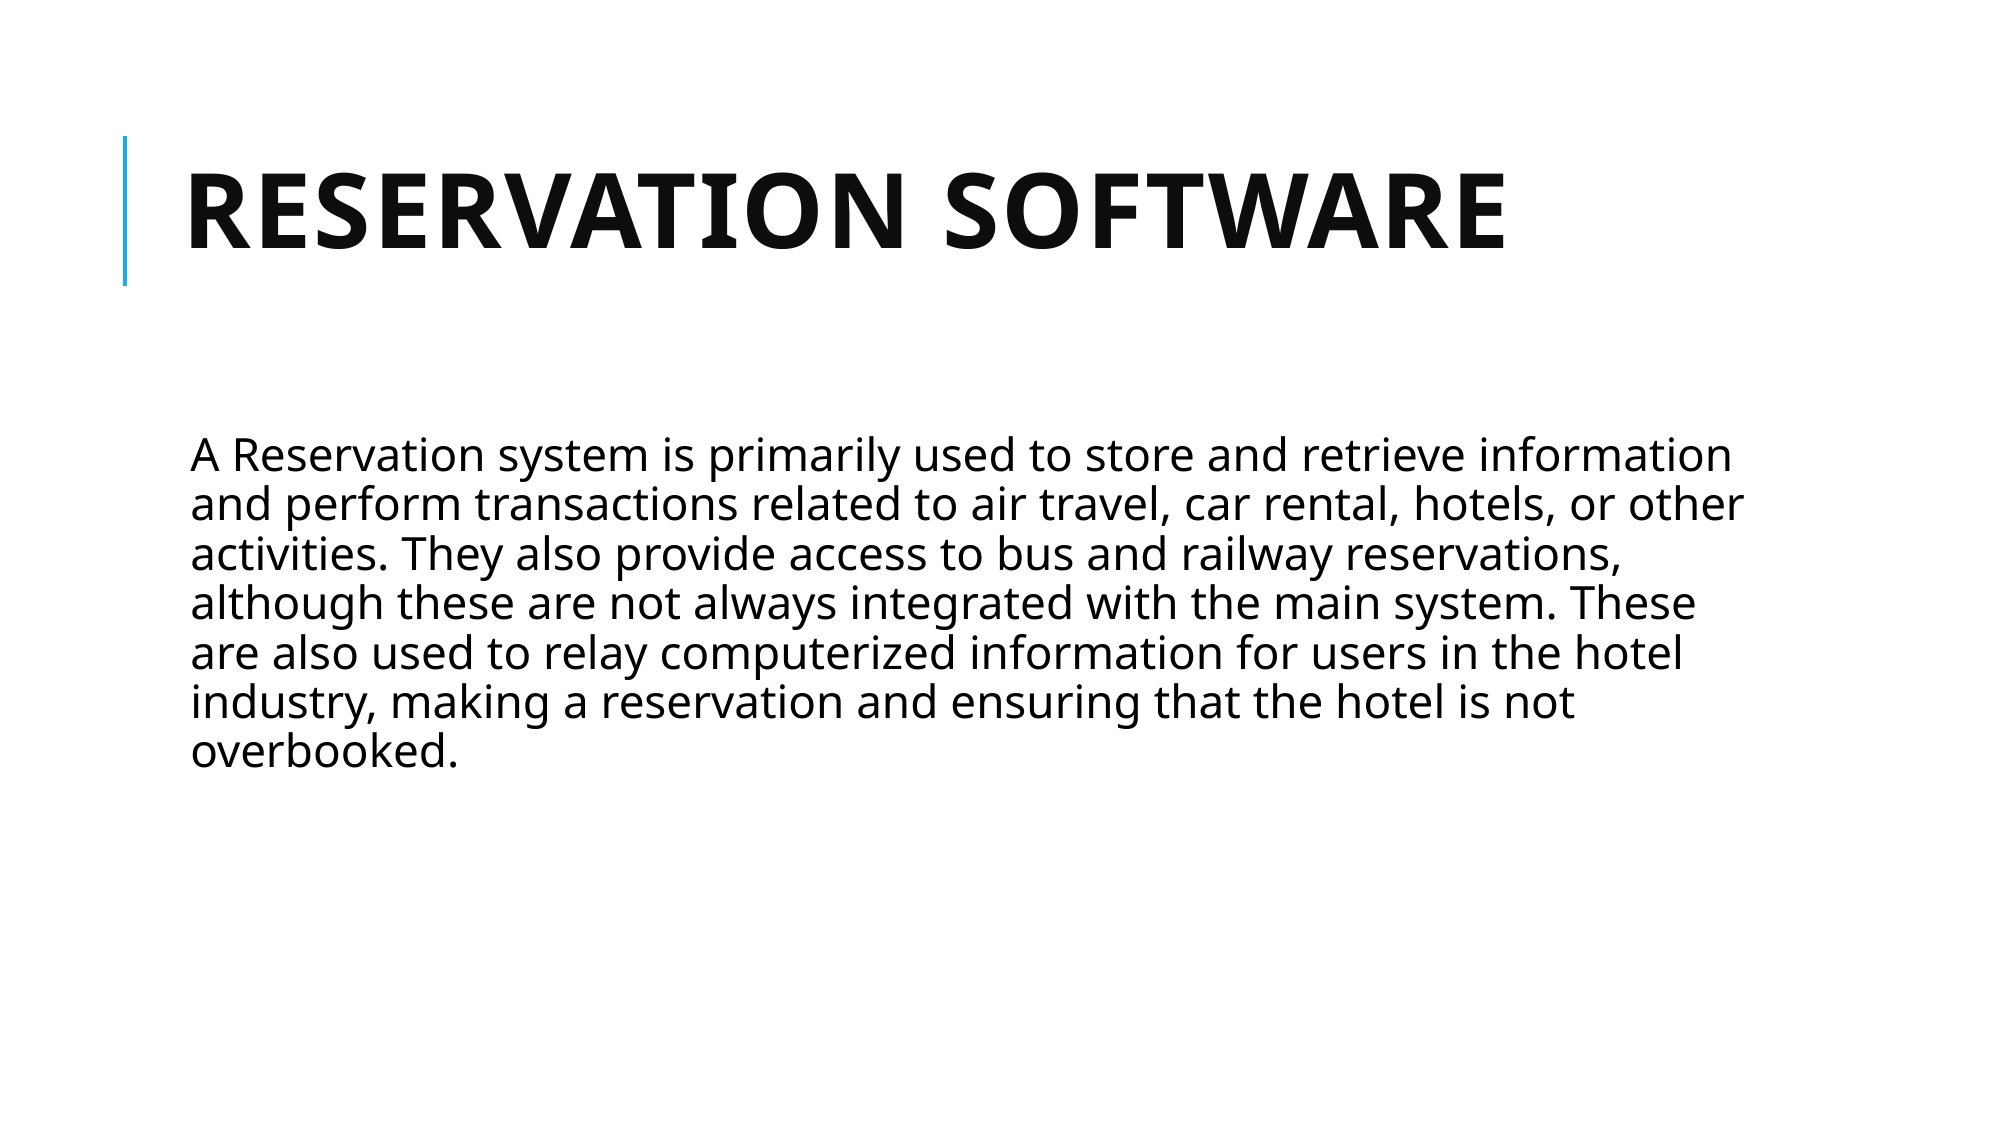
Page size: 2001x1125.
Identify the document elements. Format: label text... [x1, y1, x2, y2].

list A Reservation system is primarily used to store and retrieve information and perform transactions related to air travel, car rental, hotels, or other activities. They also provide access to bus and railway reservations, although these are not always integrated with the main system. These are also used to relay computerized information for users in the hotel industry, making a reservation and ensuring that the hotel is not overbooked. [168, 375, 1763, 1035]
title Reservation Software [168, 96, 1763, 342]
